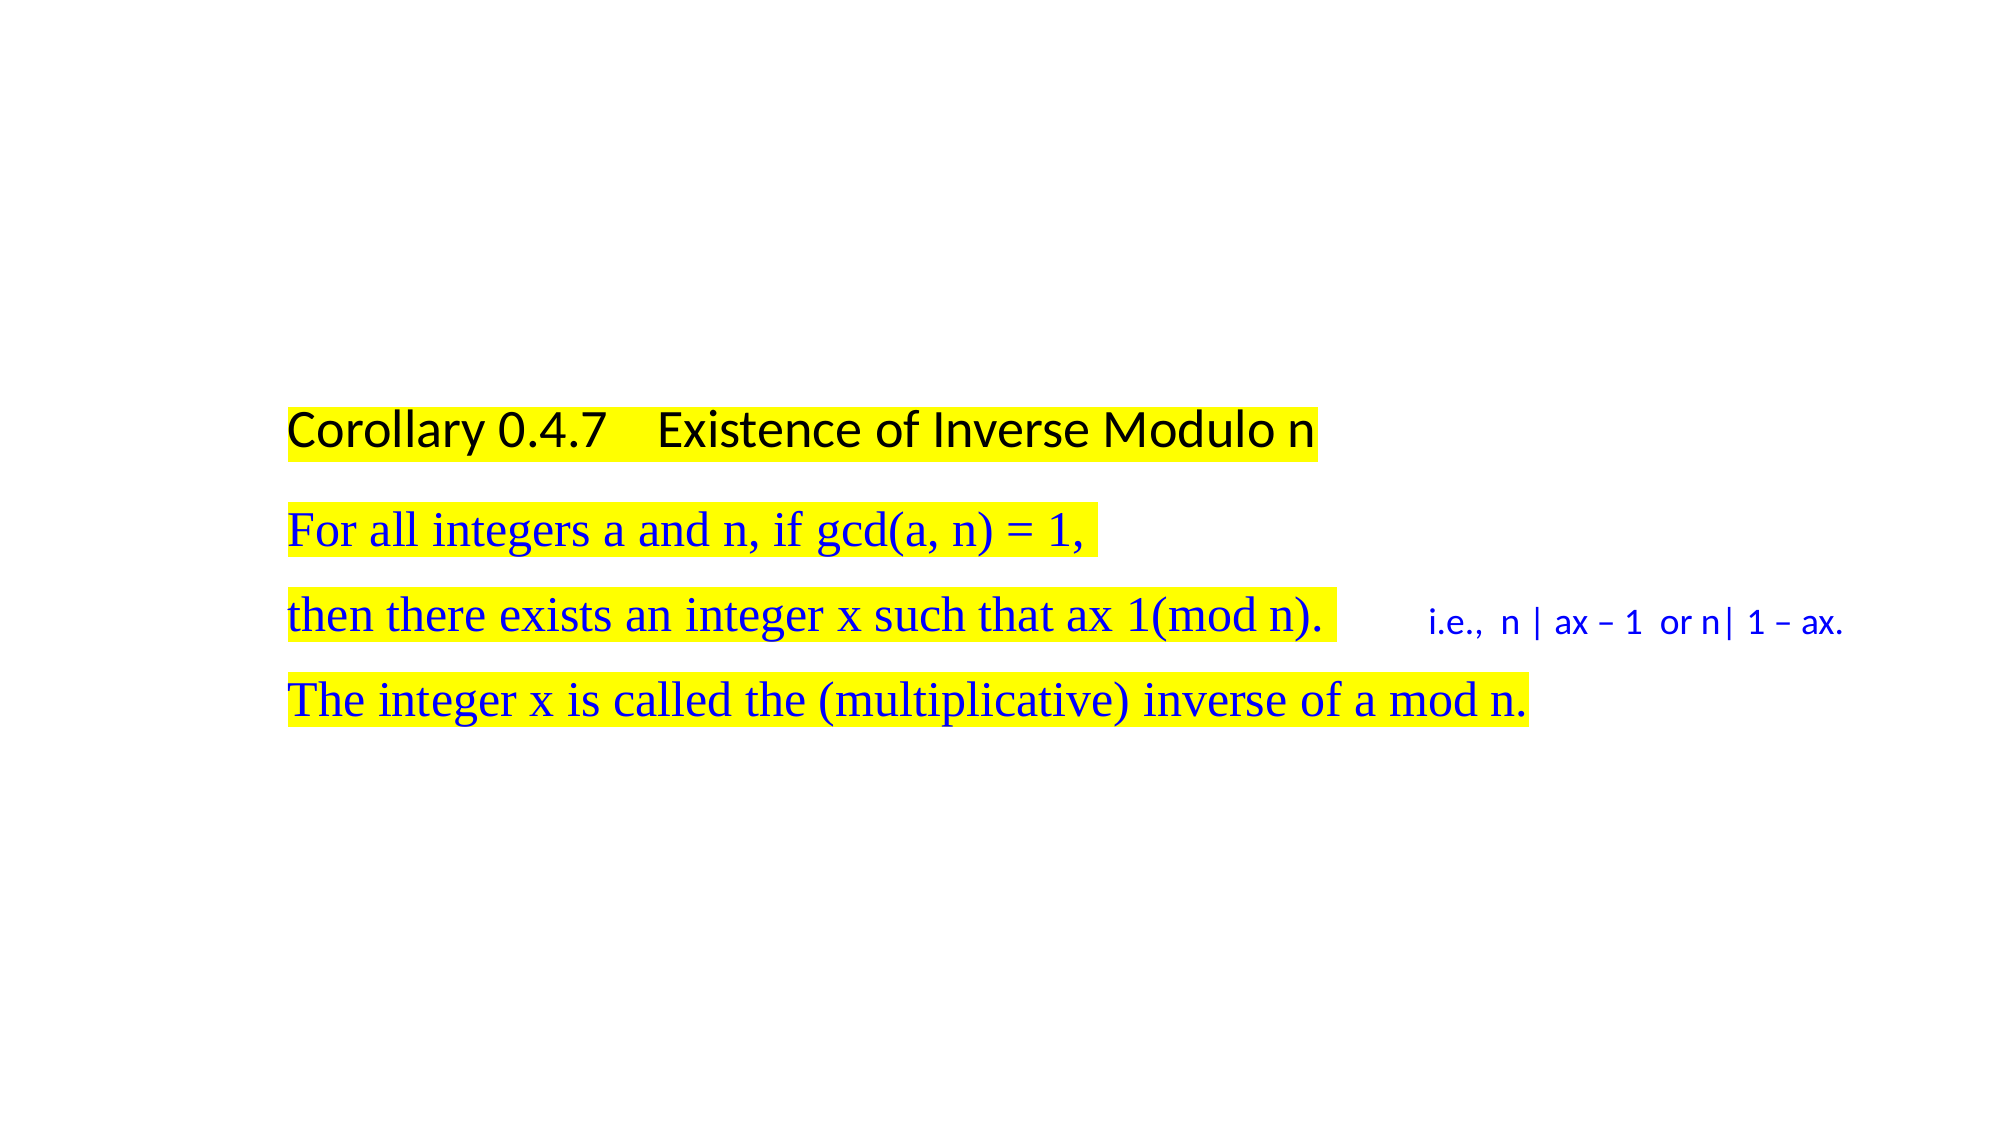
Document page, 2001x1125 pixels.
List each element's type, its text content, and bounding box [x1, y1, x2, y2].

text_box i.e., n | ax – 1 or n| 1 – ax. [1413, 589, 1862, 650]
